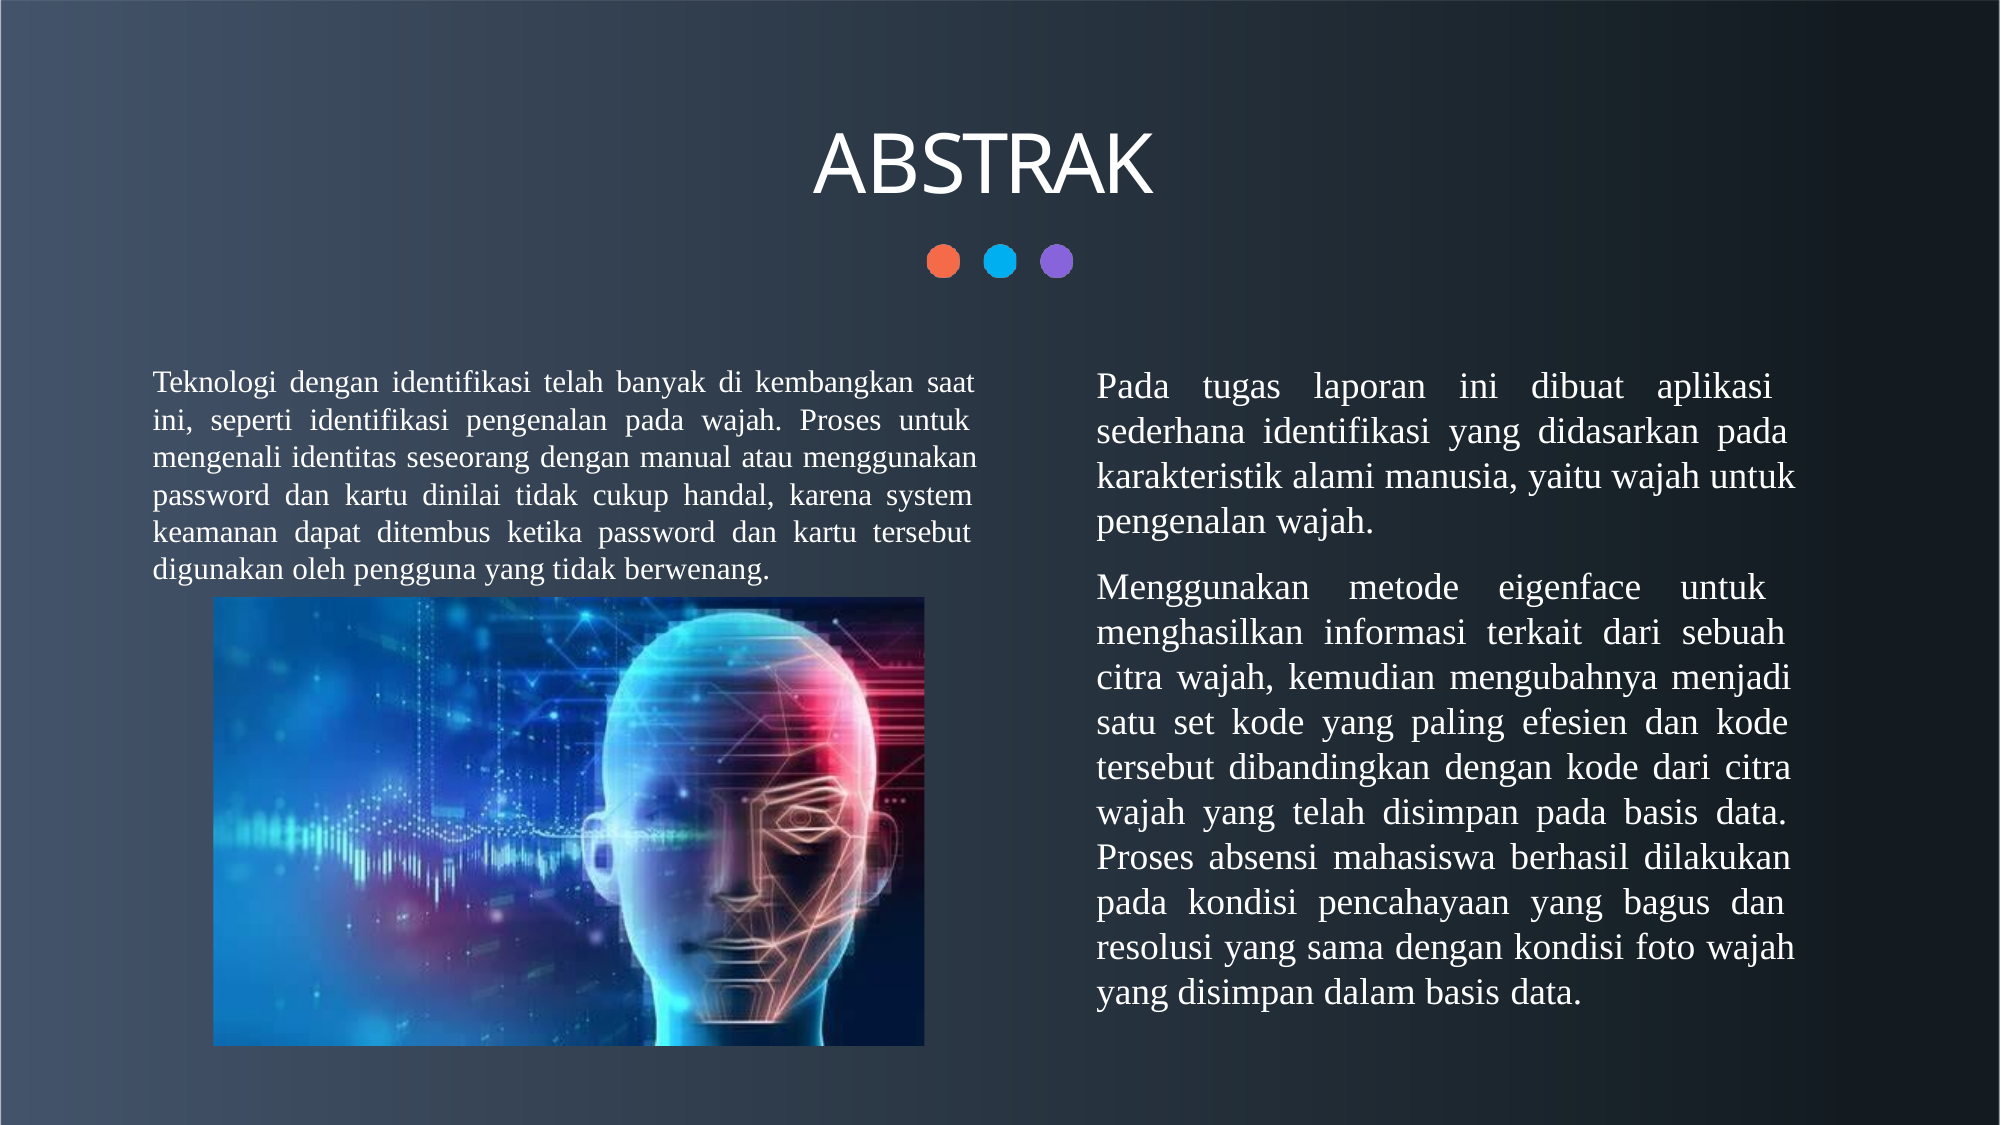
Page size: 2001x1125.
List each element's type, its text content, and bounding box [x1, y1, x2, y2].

text_box [213, 597, 925, 1046]
picture [0, 0, 2000, 1125]
title ABSTRAK [811, 108, 1190, 299]
text_box Teknologi dengan identifikasi telah banyak di kembangkan saat ini, seperti identifikasi pengenalan pada wajah. Proses untuk mengenali identitas seseorang dengan manual atau menggunakan password dan kartu dinilai tidak cukup handal, karena system keamanan dapat ditembus ketika password dan kartu tersebut digunakan oleh pengguna yang tidak berwenang. [150, 359, 988, 587]
text_box Pada tugas laporan ini dibuat aplikasi sederhana identifikasi yang didasarkan pada karakteristik alami manusia, yaitu wajah untuk pengenalan wajah. Menggunakan metode eigenface untuk menghasilkan informasi terkait dari sebuah citra wajah, kemudian mengubahnya menjadi satu set kode yang paling efesien dan kode tersebut dibandingkan dengan kode dari citra wajah yang telah disimpan pada basis data. Proses absensi mahasiswa berhasil dilakukan pada kondisi pencahayaan yang bagus dan resolusi yang sama dengan kondisi foto wajah yang disimpan dalam basis data. [1094, 359, 1807, 1013]
